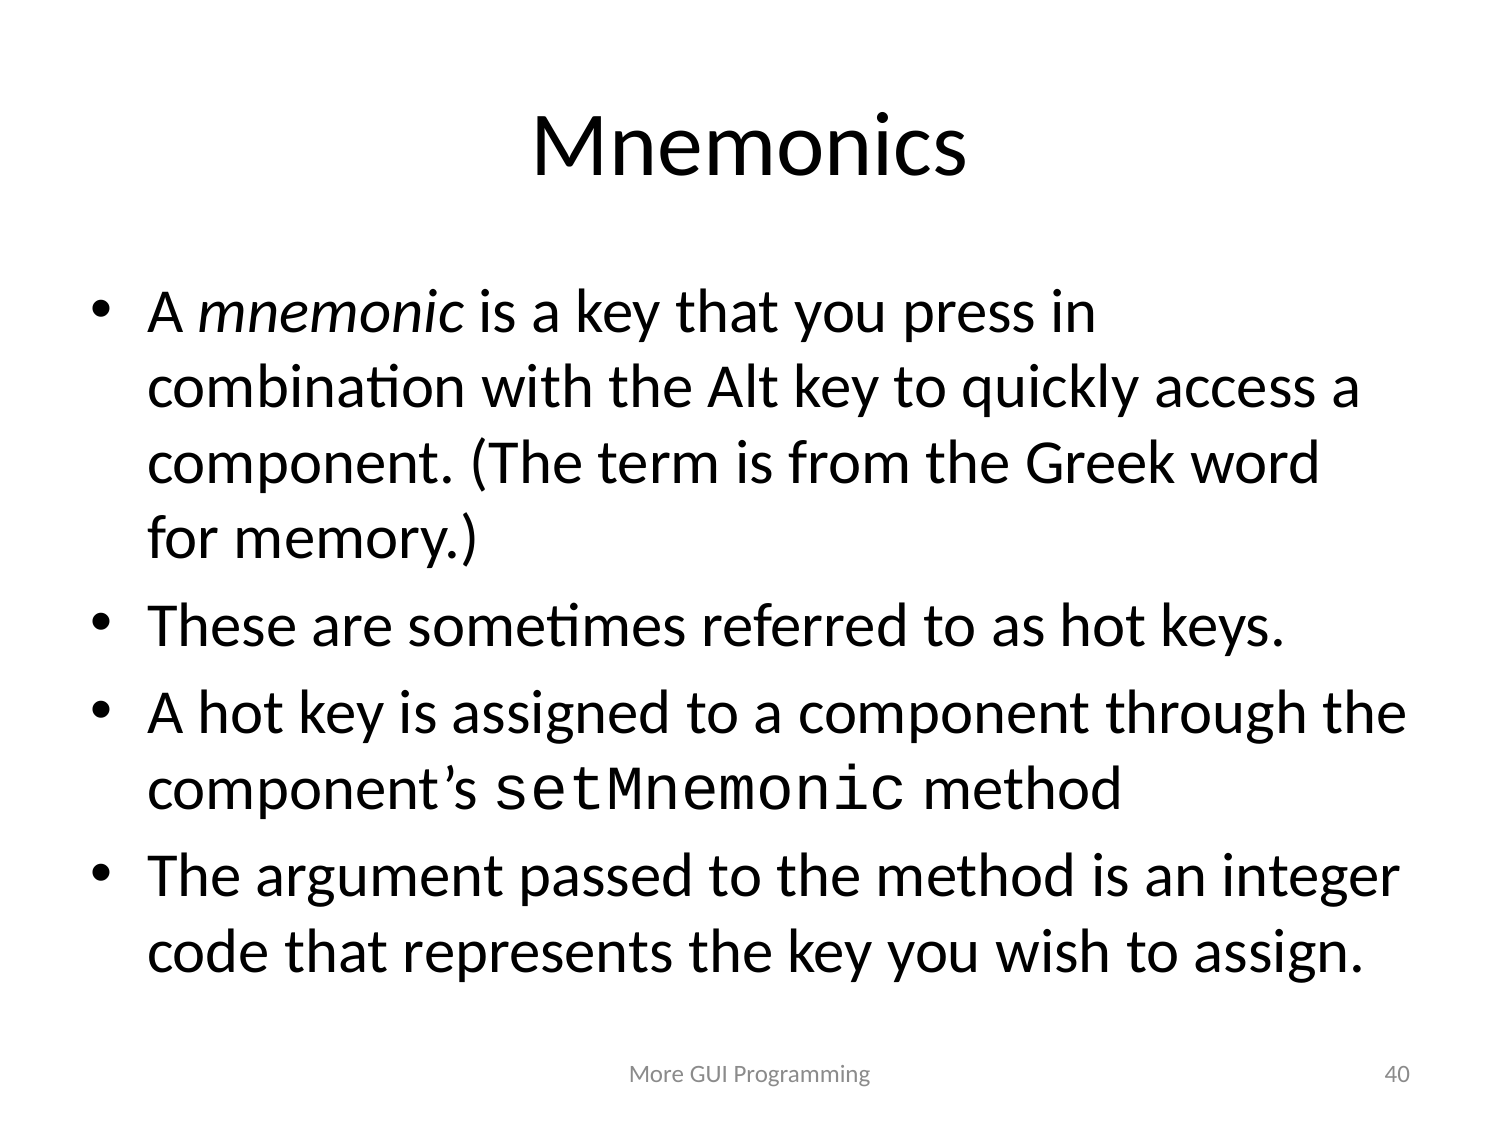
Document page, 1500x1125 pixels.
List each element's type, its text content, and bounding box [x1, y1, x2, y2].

footer More GUI Programming [512, 1042, 988, 1103]
list A mnemonic is a key that you press in combination with the Alt key to quickly access a component. (The term is from the Greek word for memory.) These are sometimes referred to as hot keys. A hot key is assigned to a component through the component’s setMnemonic method The argument passed to the method is an integer code that represents the key you wish to assign. [75, 262, 1425, 1005]
slide_number 40 [1074, 1042, 1425, 1103]
title Mnemonics [75, 45, 1425, 233]
